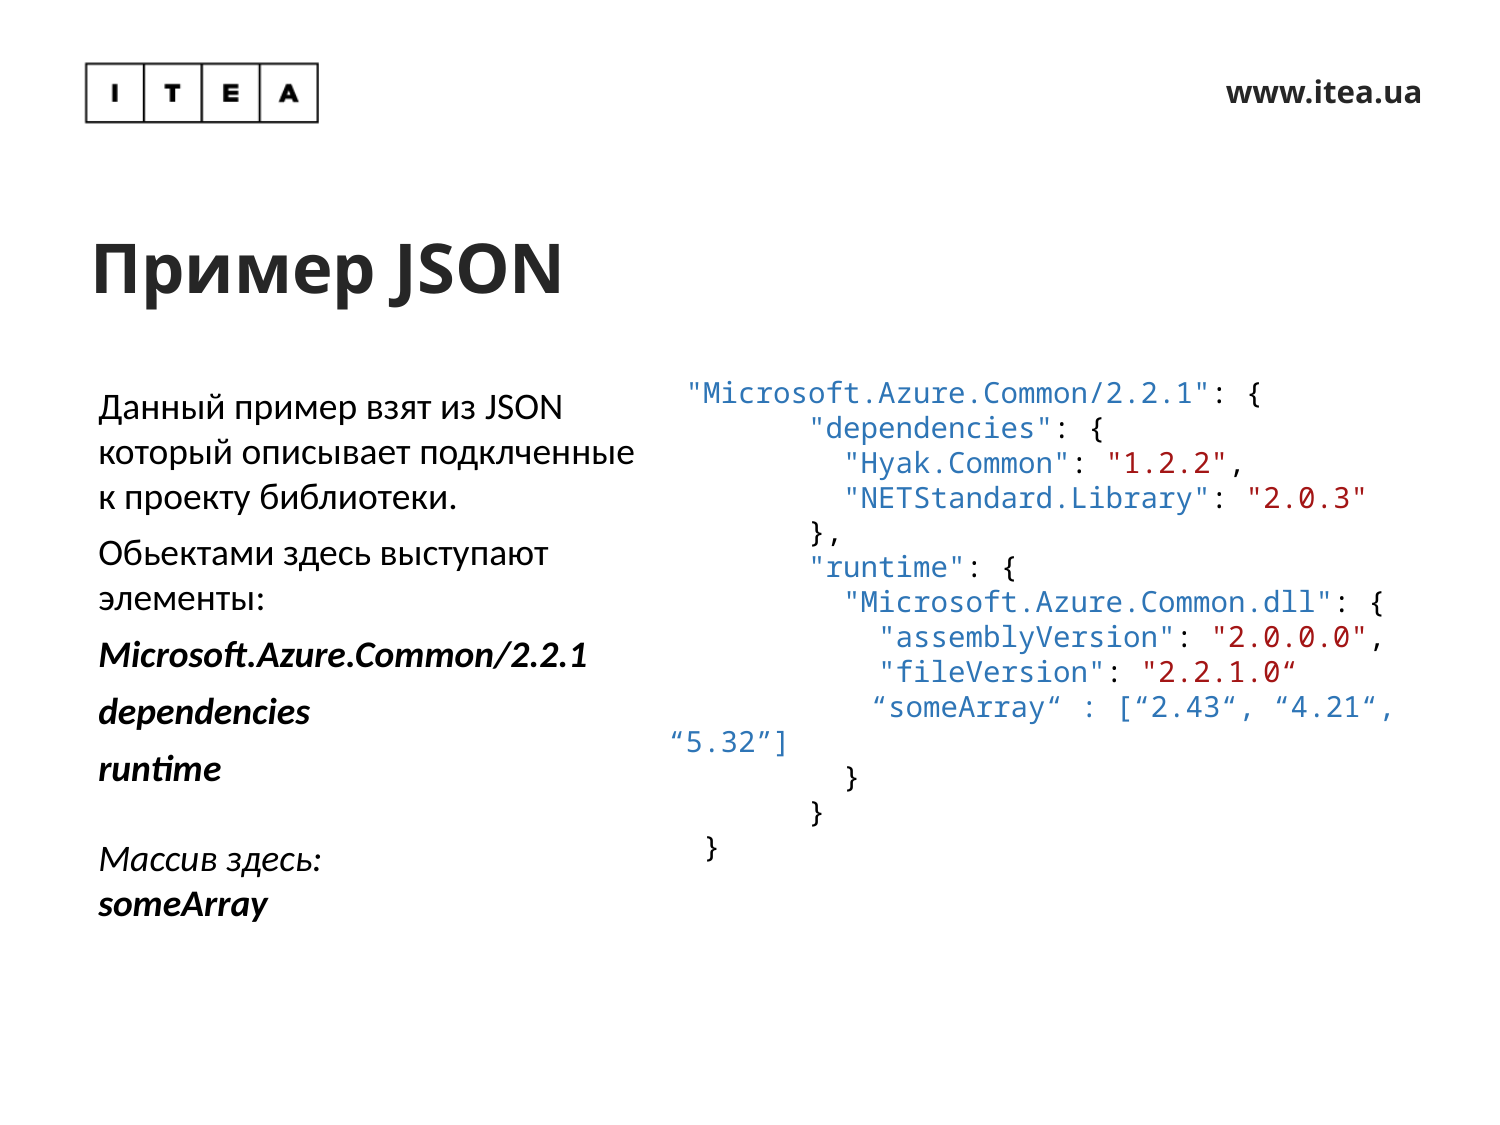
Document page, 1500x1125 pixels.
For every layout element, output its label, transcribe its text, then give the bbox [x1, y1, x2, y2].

text_box "Microsoft.Azure.Common/2.2.1": { "dependencies": { "Hyak.Common": "1.2.2", "NETStandard.Library": "2.0.3" }, "runtime": { "Microsoft.Azure.Common.dll": { "assemblyVersion": "2.0.0.0", "fileVersion": "2.2.1.0“ “someArray“ : [“2.43“, “4.21“, “5.32”] } } } [670, 366, 1500, 871]
title Пример JSON [75, 217, 597, 315]
list Данный пример взят из JSON который описывает подклченные к проекту библиотеки. Обьектами здесь выступают элементы: Microsoft.Azure.Common/2.2.1 dependencies runtime Массив здесь: someArray [75, 366, 670, 1047]
text_box www.itea.ua [1172, 66, 1477, 115]
picture [57, 49, 344, 133]
